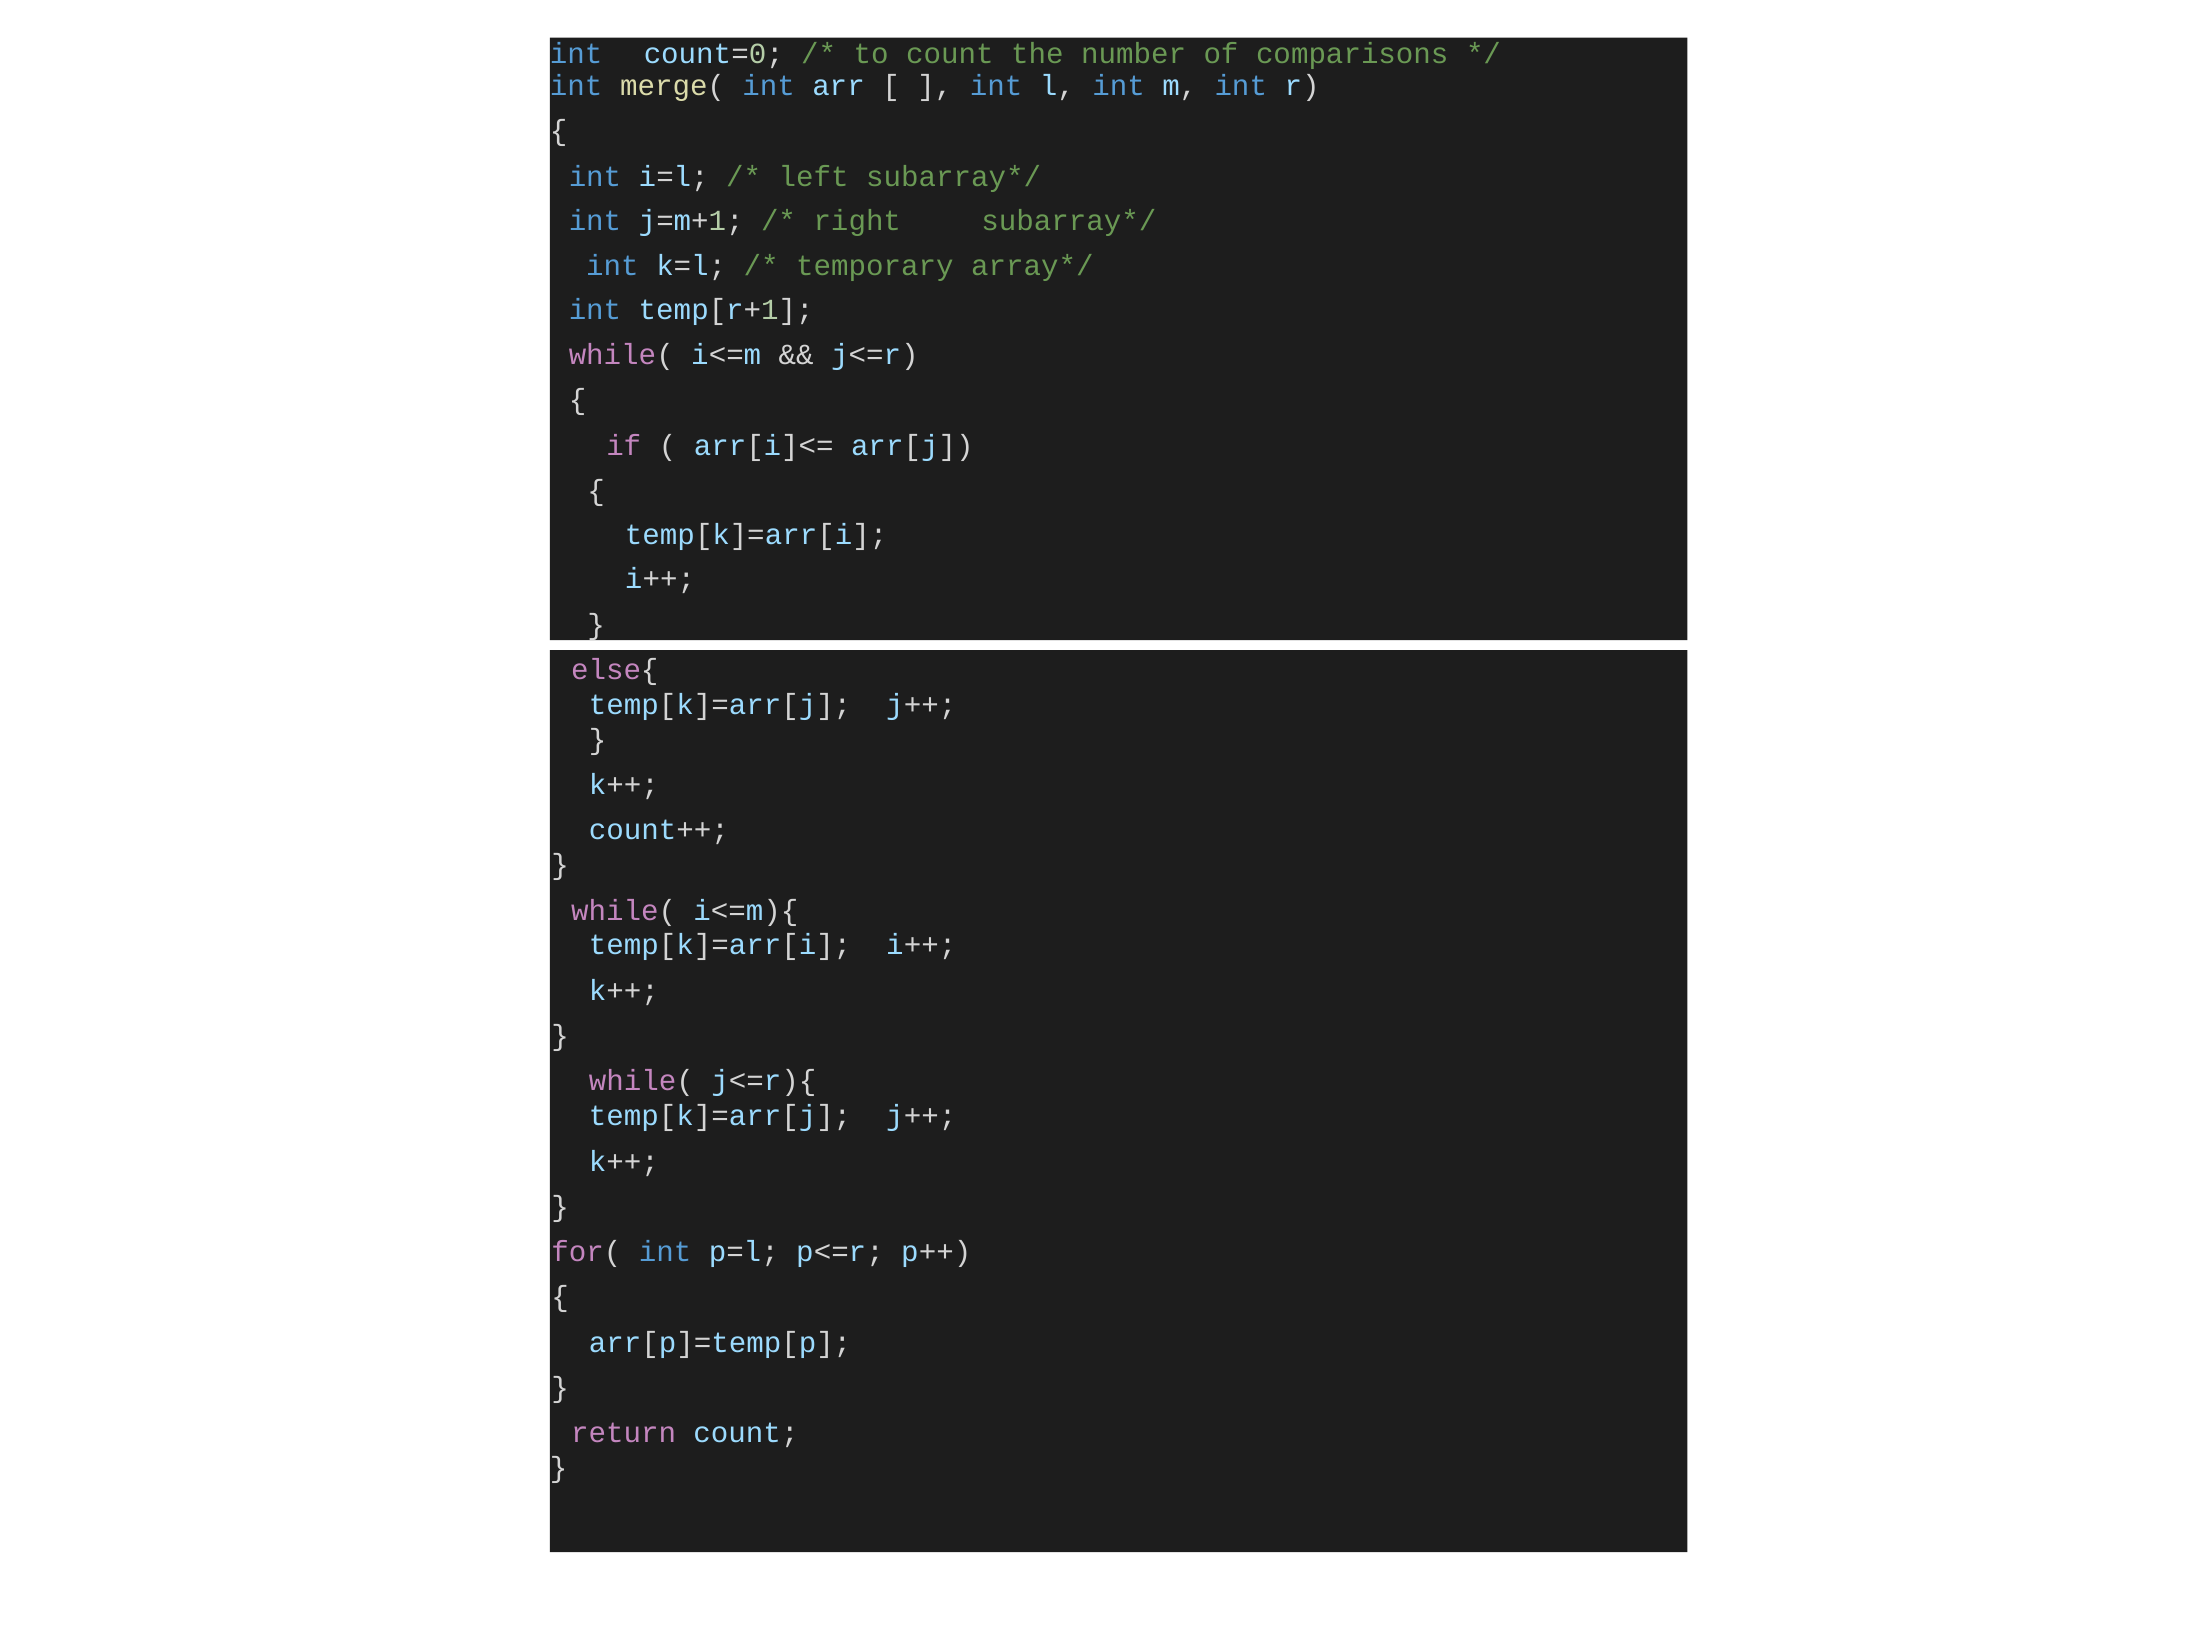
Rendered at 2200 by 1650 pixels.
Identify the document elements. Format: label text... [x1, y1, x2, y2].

text_box int count=0; /* to count the number of comparisons */ int merge( int arr [ ], int l, int m, int r) { int i=l; /* left subarray*/ int j=m+1; /* right subarray*/ int k=l; /* temporary array*/ int temp[r+1]; while( i<=m && j<=r) { if ( arr[i]<= arr[j]) { temp[k]=arr[i]; i++; } [549, 37, 1688, 641]
text_box else{ temp[k]=arr[j]; j++; } k++; count++; } while( i<=m){ temp[k]=arr[i]; i++; k++; } while( j<=r){ temp[k]=arr[j]; j++; k++; } for( int p=l; p<=r; p++) { arr[p]=temp[p]; } return count; } [549, 650, 1688, 1553]
